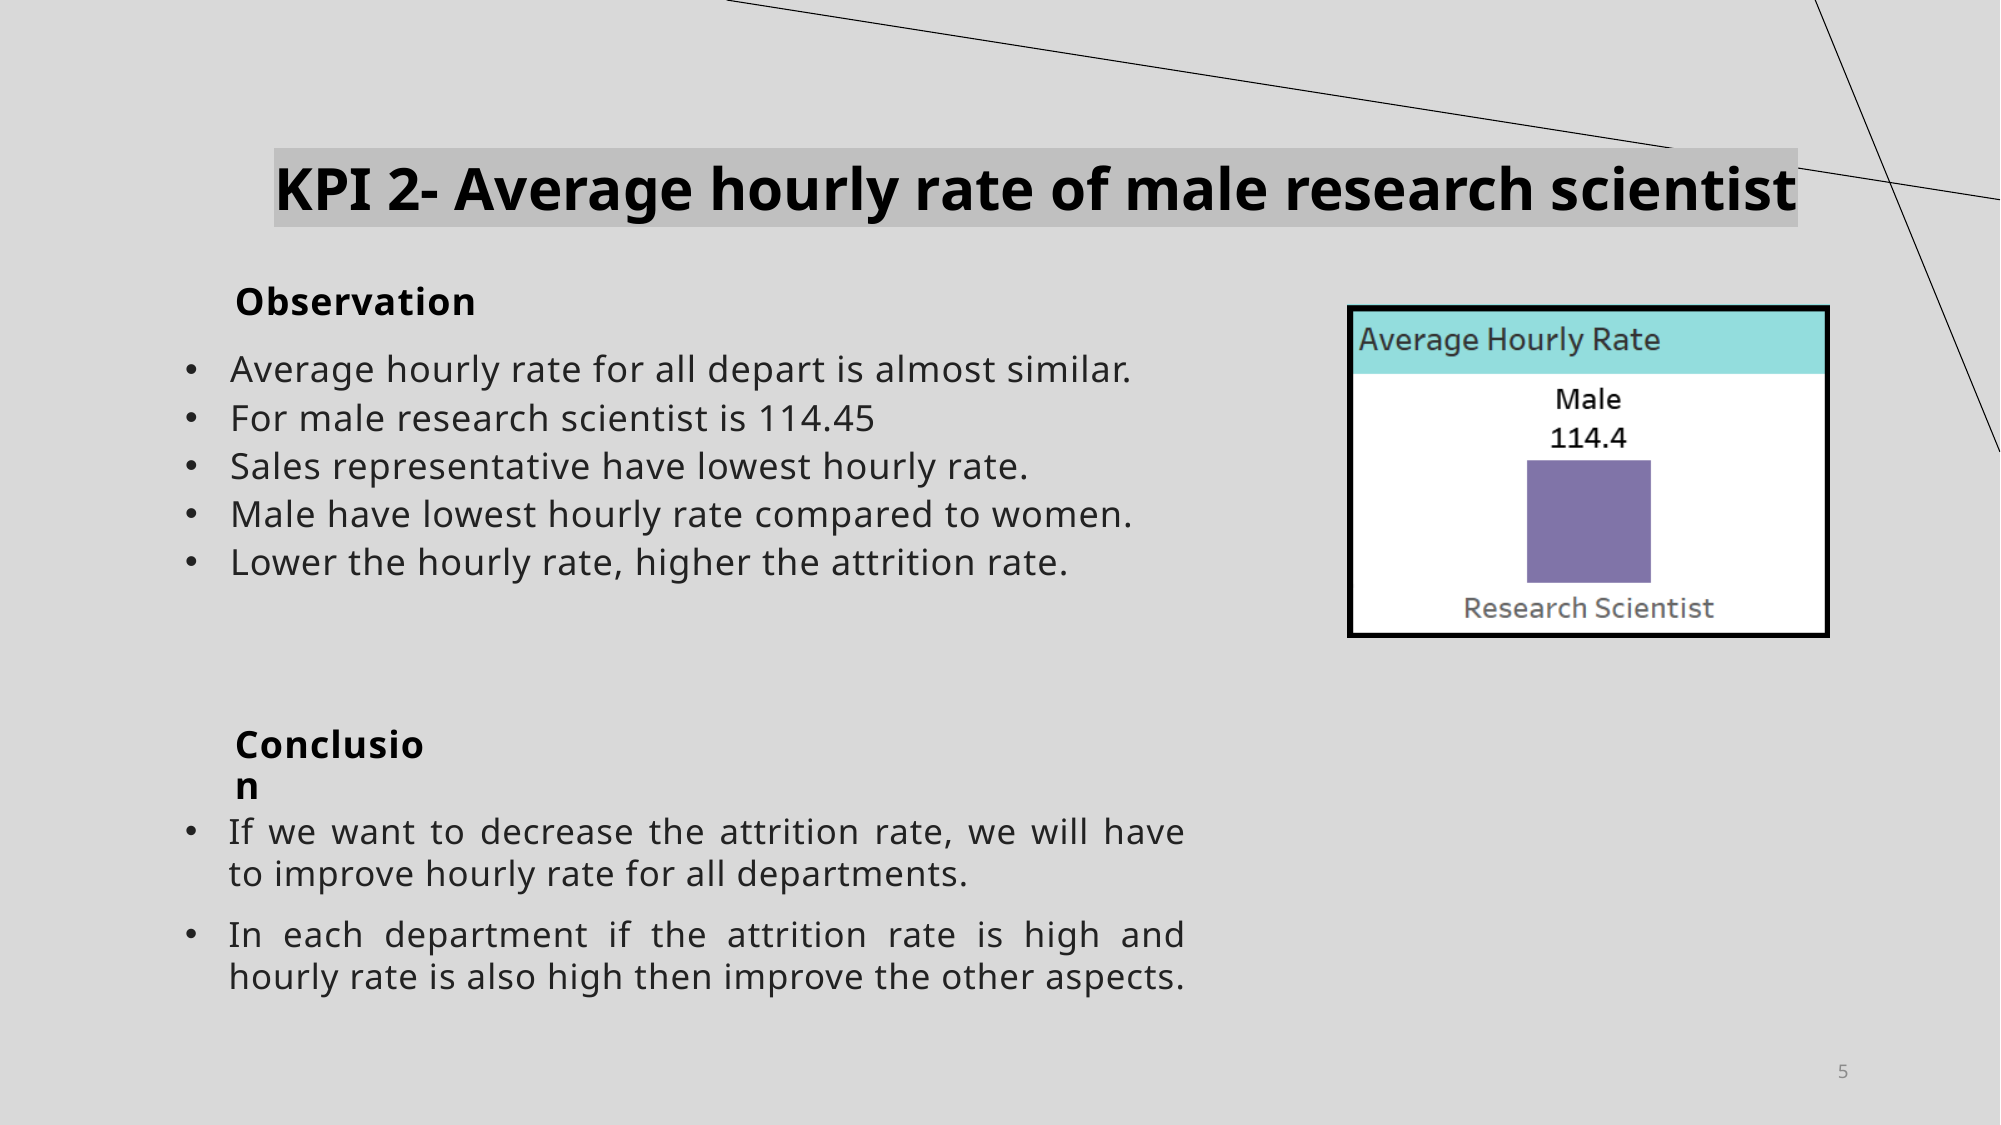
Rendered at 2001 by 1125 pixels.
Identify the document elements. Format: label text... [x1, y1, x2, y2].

list If we want to decrease the attrition rate, we will have to improve hourly rate for all departments. In each department if the attrition rate is high and hourly rate is also high then improve the other aspects. [170, 810, 1204, 1043]
title KPI 2- Average hourly rate of male research scientist [219, 125, 1853, 230]
list Conclusion [219, 719, 454, 777]
picture [1347, 304, 1830, 639]
list Observation [219, 275, 667, 331]
slide_number 5 [1701, 1042, 1864, 1103]
list Average hourly rate for all depart is almost similar. For male research scientist is 114.45 Sales representative have lowest hourly rate. Male have lowest hourly rate compared to women. Lower the hourly rate, higher the attrition rate. [170, 331, 1182, 660]
